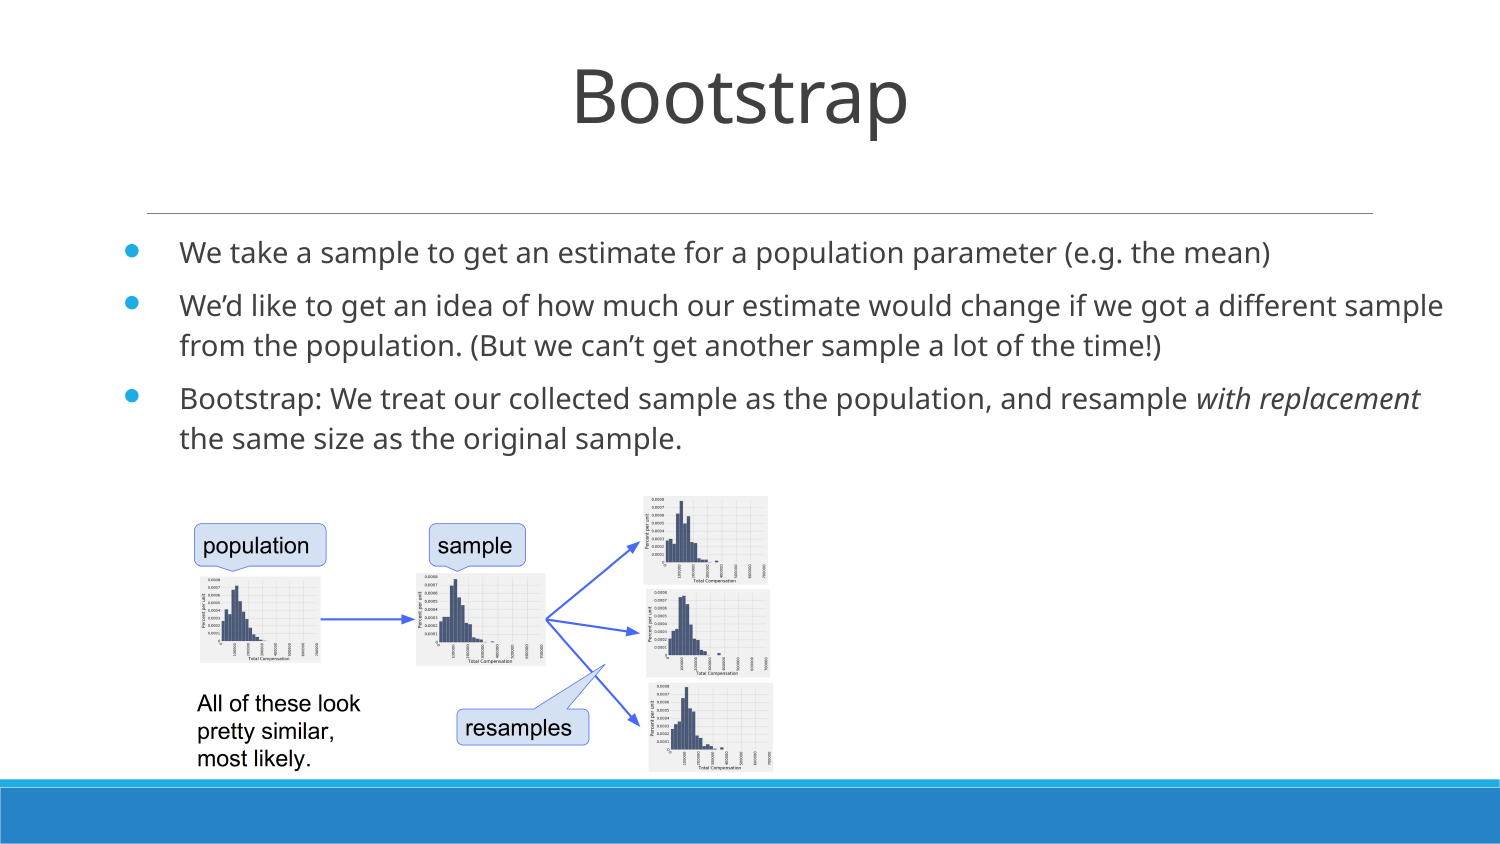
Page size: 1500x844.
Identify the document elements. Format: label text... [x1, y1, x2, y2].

title Bootstrap [0, 33, 1500, 145]
picture [171, 493, 798, 779]
list We take a sample to get an estimate for a population parameter (e.g. the mean) We’d like to get an idea of how much our estimate would change if we got a different sample from the population. (But we can’t get another sample a lot of the time!) Bootstrap: We treat our collected sample as the population, and resample with replacement the same size as the original sample. [89, 214, 1462, 725]
